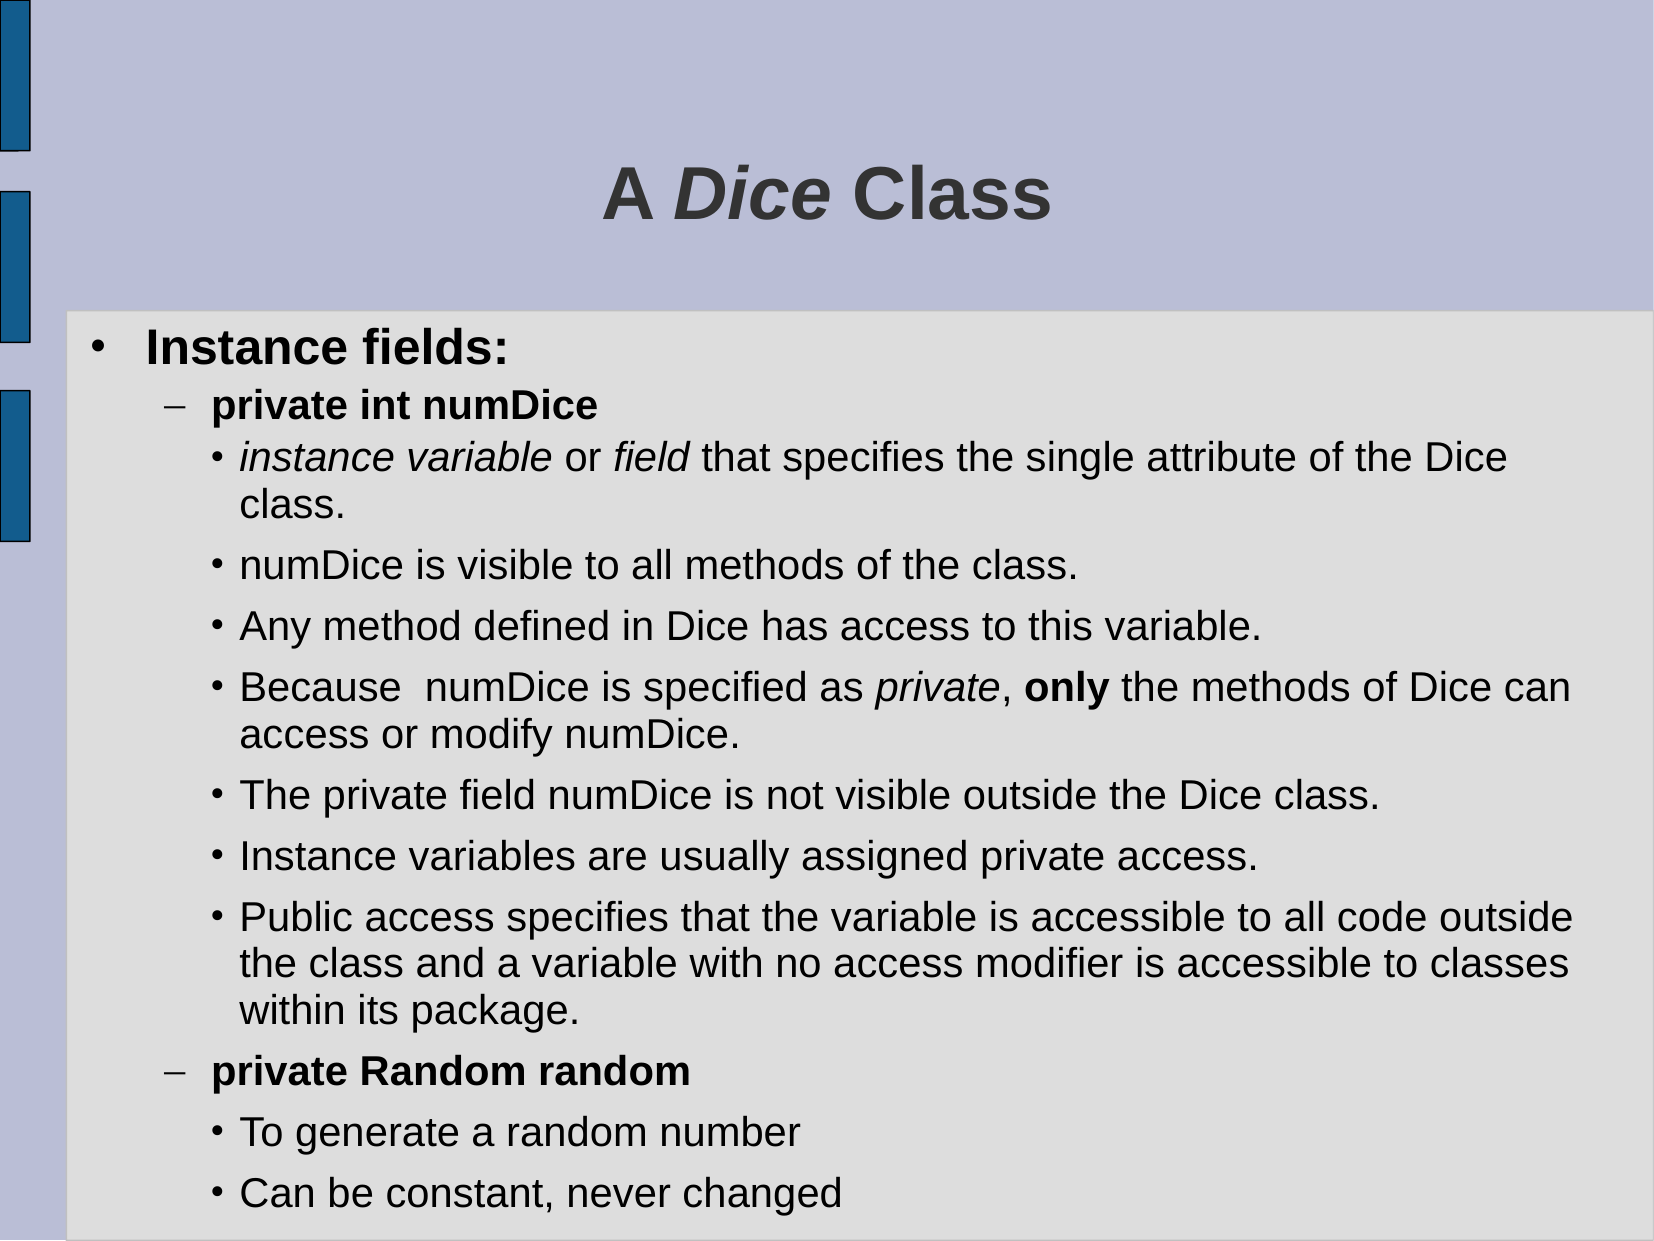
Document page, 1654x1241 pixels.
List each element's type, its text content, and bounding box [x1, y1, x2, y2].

list Instance fields: private int numDice instance variable or field that specifies the single attribute of the Dice class. numDice is visible to all methods of the class. Any method defined in Dice has access to this variable. Because numDice is specified as private, only the methods of Dice can access or modify numDice. The private field numDice is not visible outside the Dice class. Instance variables are usually assigned private access. Public access specifies that the variable is accessible to all code outside the class and a variable with no access modifier is accessible to classes within its package. private Random random To generate a random number Can be constant, never changed [89, 319, 1628, 1183]
title A Dice Class [121, 90, 1534, 298]
